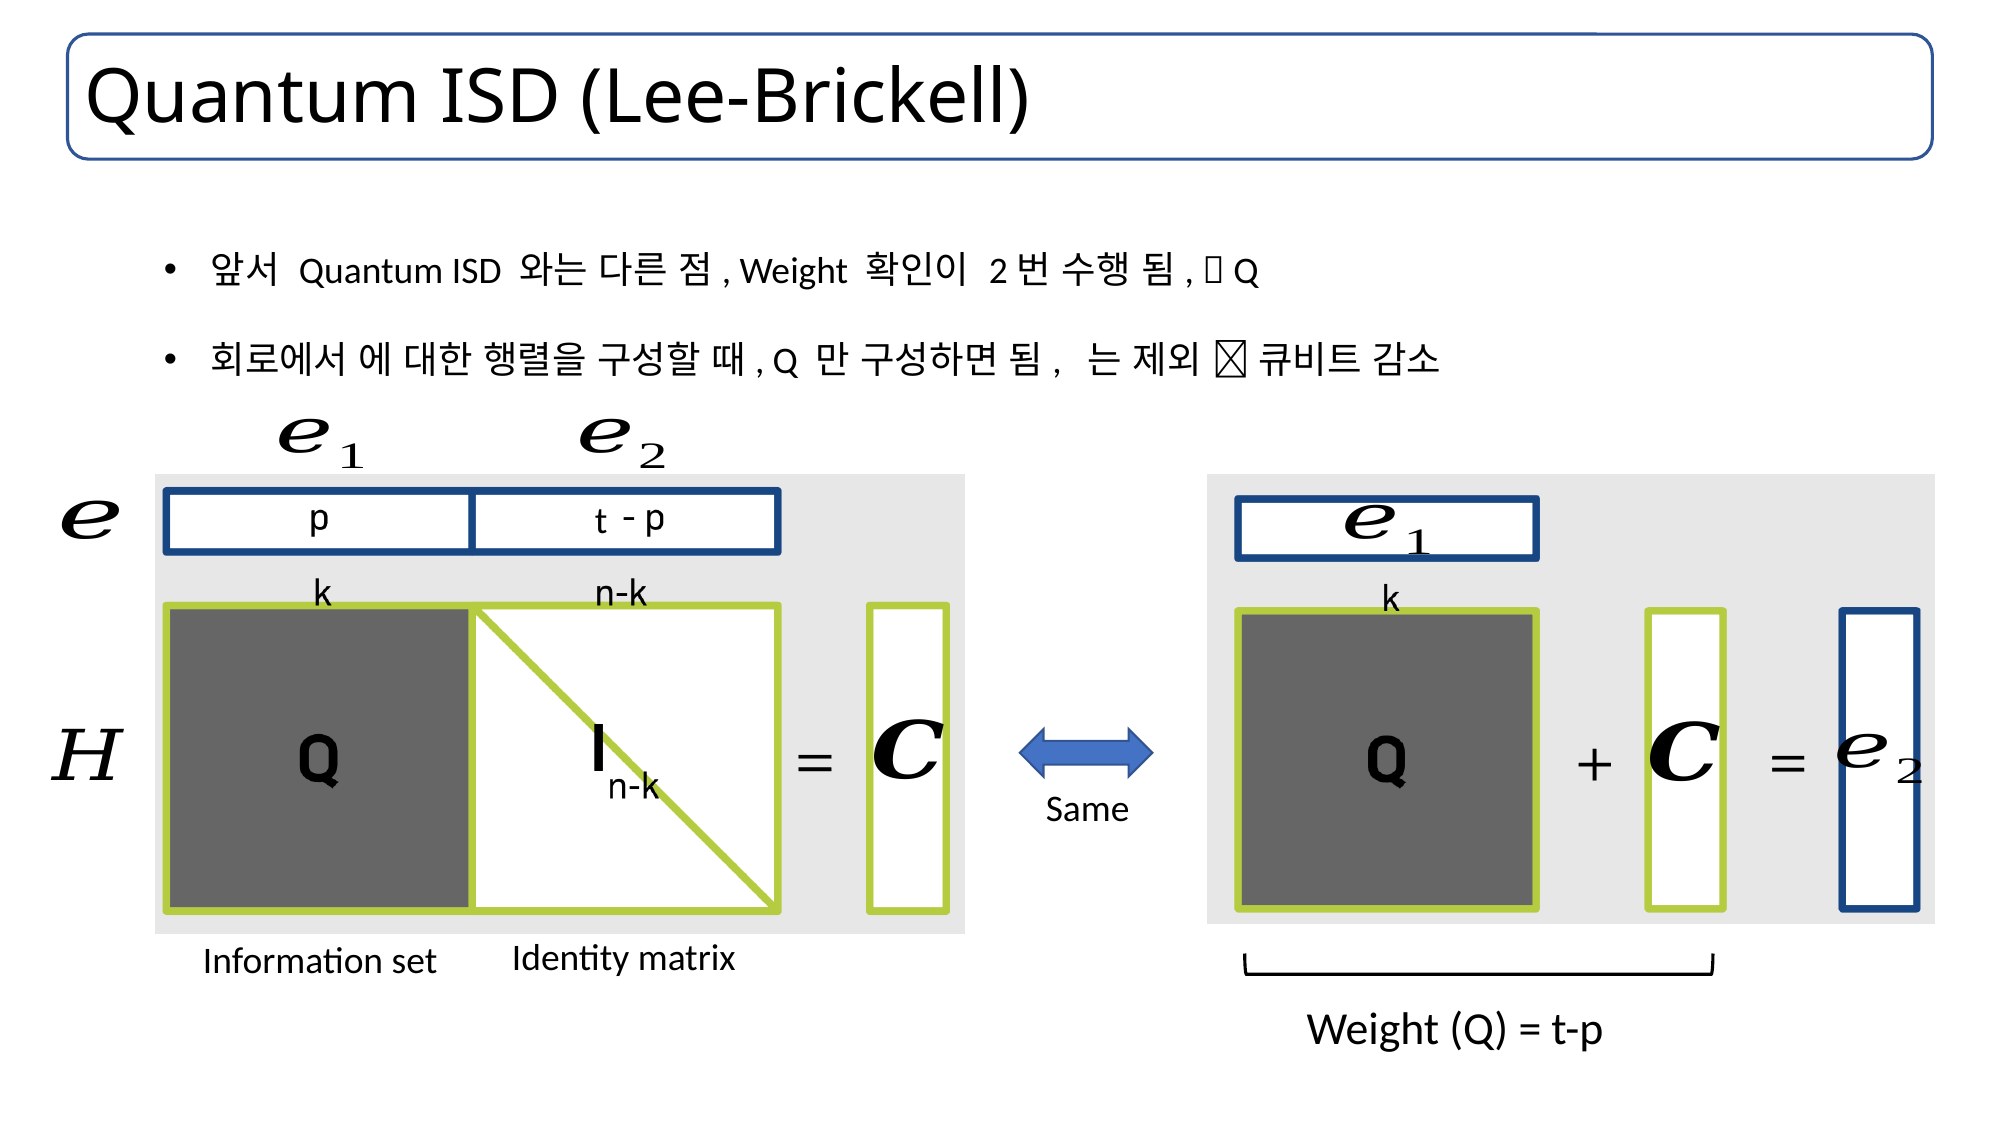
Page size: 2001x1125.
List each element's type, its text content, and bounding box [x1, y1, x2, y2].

text_box Identity matrix [497, 934, 760, 986]
text_box [1244, 953, 1714, 975]
picture [1207, 474, 1935, 924]
text_box [1018, 726, 1154, 780]
text_box Same [1031, 776, 1145, 837]
text_box Quantum ISD (Lee-Brickell) [69, 35, 1934, 161]
text_box Information set [188, 934, 453, 989]
picture [155, 474, 965, 934]
